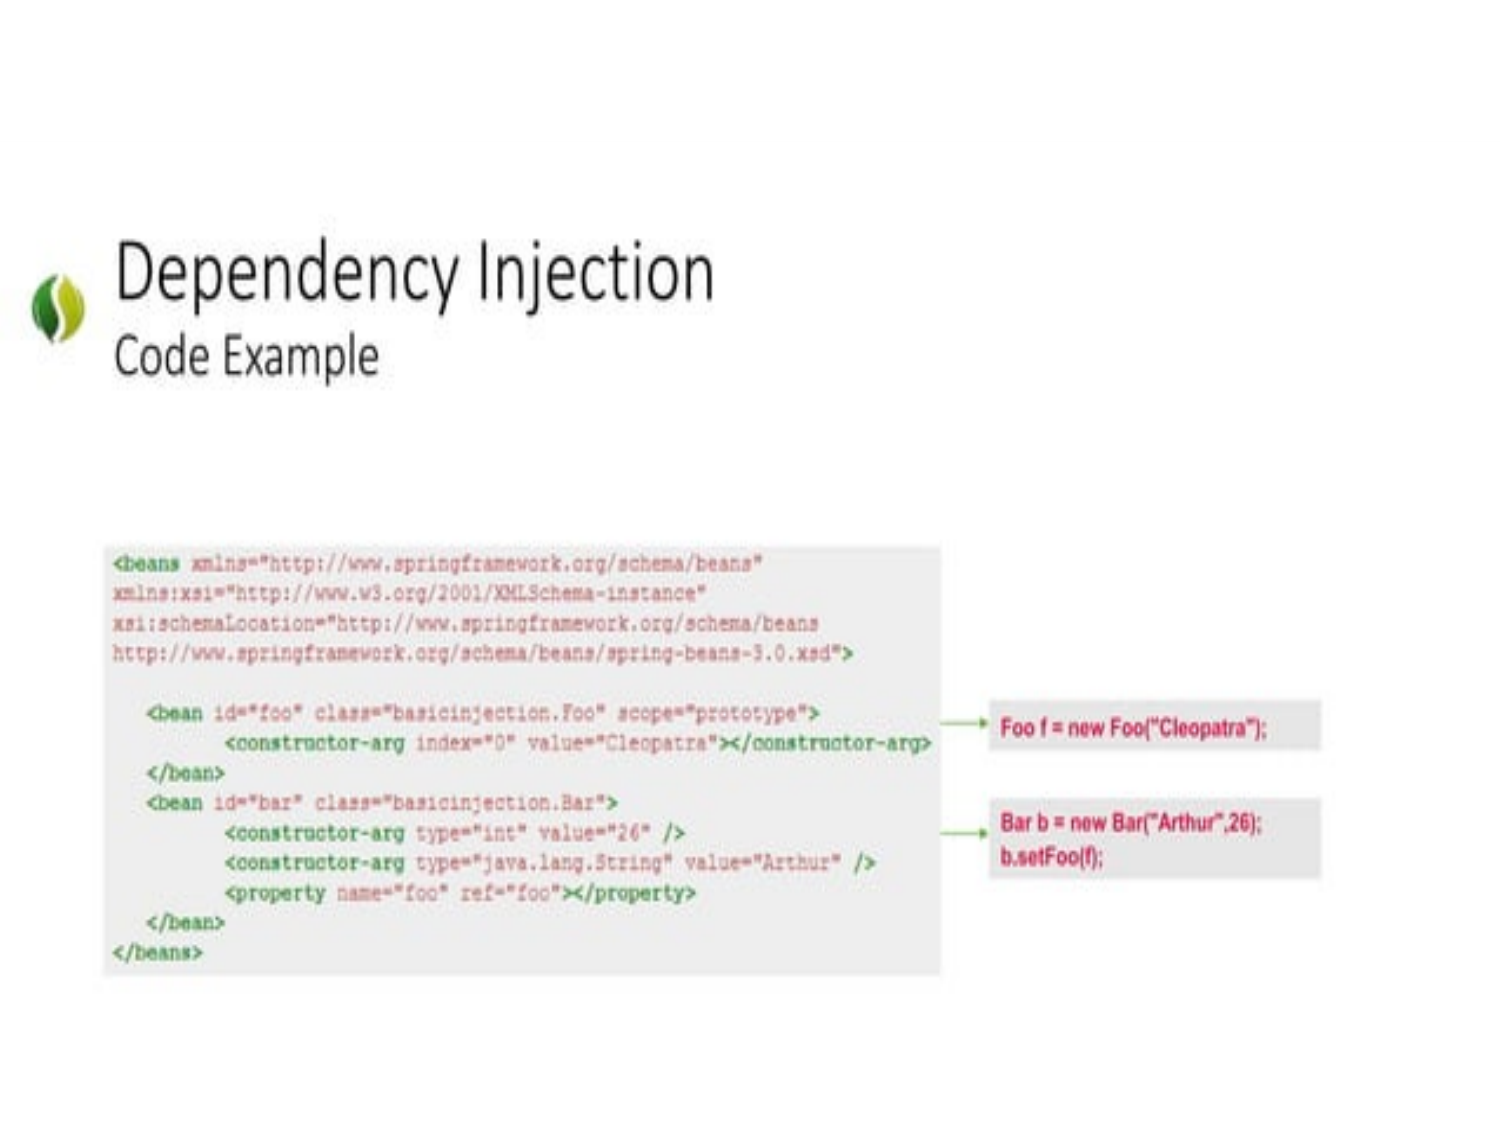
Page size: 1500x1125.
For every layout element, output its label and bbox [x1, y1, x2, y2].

picture [0, 139, 1500, 1125]
